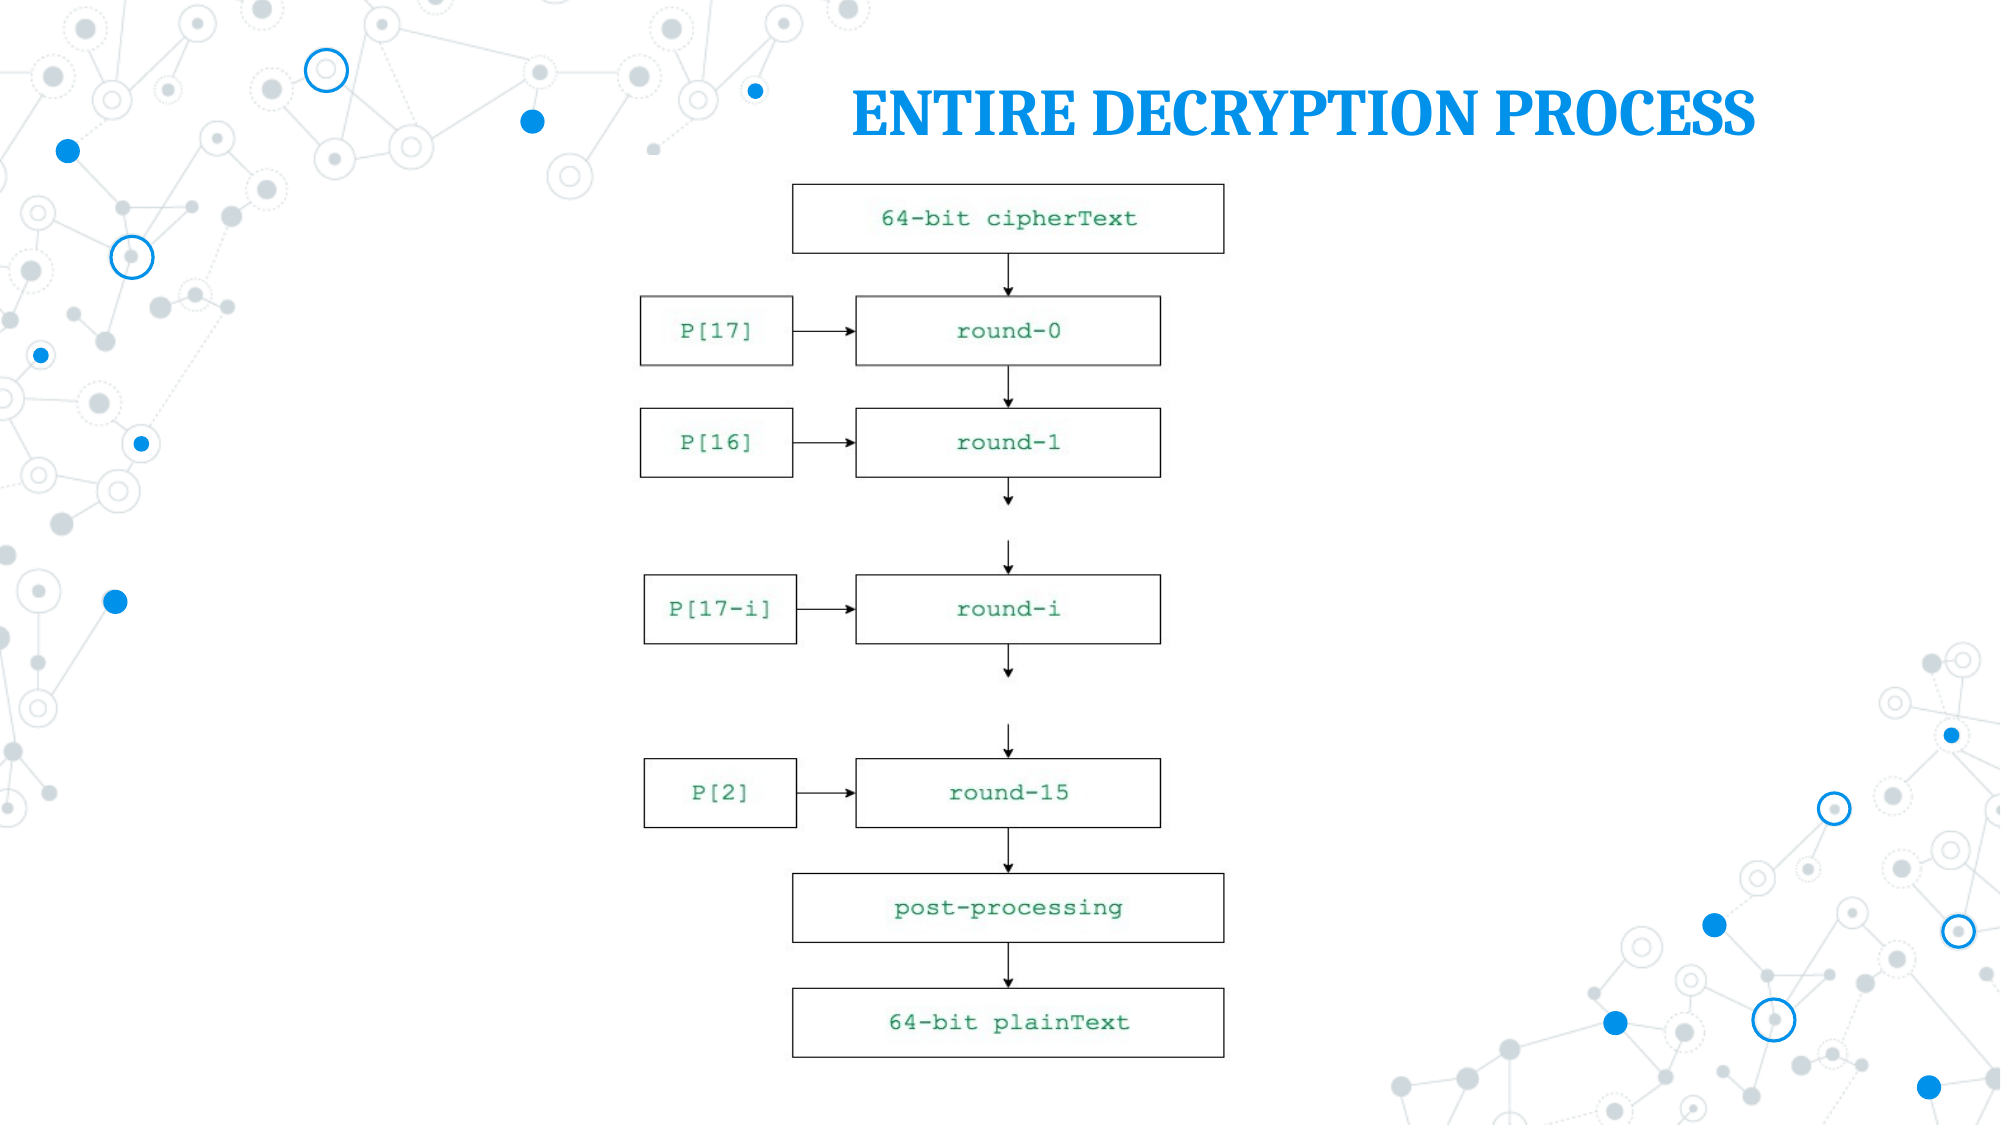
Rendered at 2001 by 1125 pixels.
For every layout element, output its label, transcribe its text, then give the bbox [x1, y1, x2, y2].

picture [0, 0, 2001, 1125]
text_box ENTIRE DECRYPTION PROCESS [836, 61, 1861, 181]
